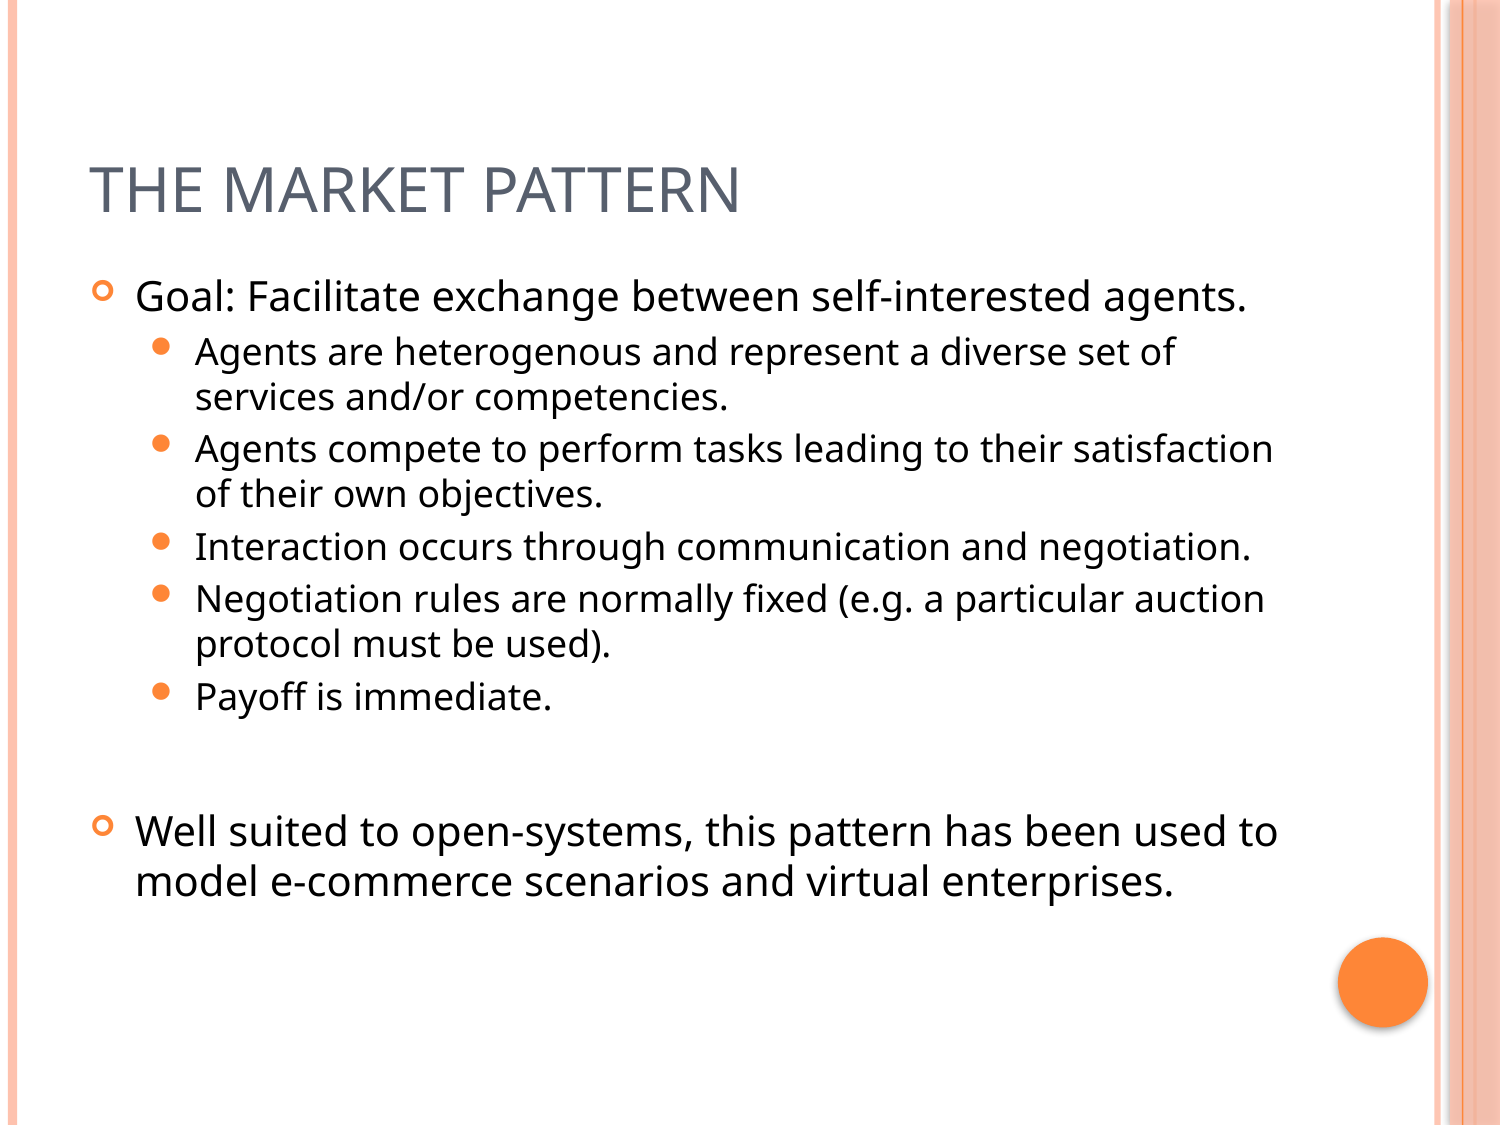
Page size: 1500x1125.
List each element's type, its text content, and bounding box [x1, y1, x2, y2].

list Goal: Facilitate exchange between self-interested agents. Agents are heterogenous and represent a diverse set of services and/or competencies. Agents compete to perform tasks leading to their satisfaction of their own objectives. Interaction occurs through communication and negotiation. Negotiation rules are normally fixed (e.g. a particular auction protocol must be used). Payoff is immediate. Well suited to open-systems, this pattern has been used to model e-commerce scenarios and virtual enterprises. [75, 262, 1300, 1062]
title The Market Pattern [75, 45, 1300, 233]
